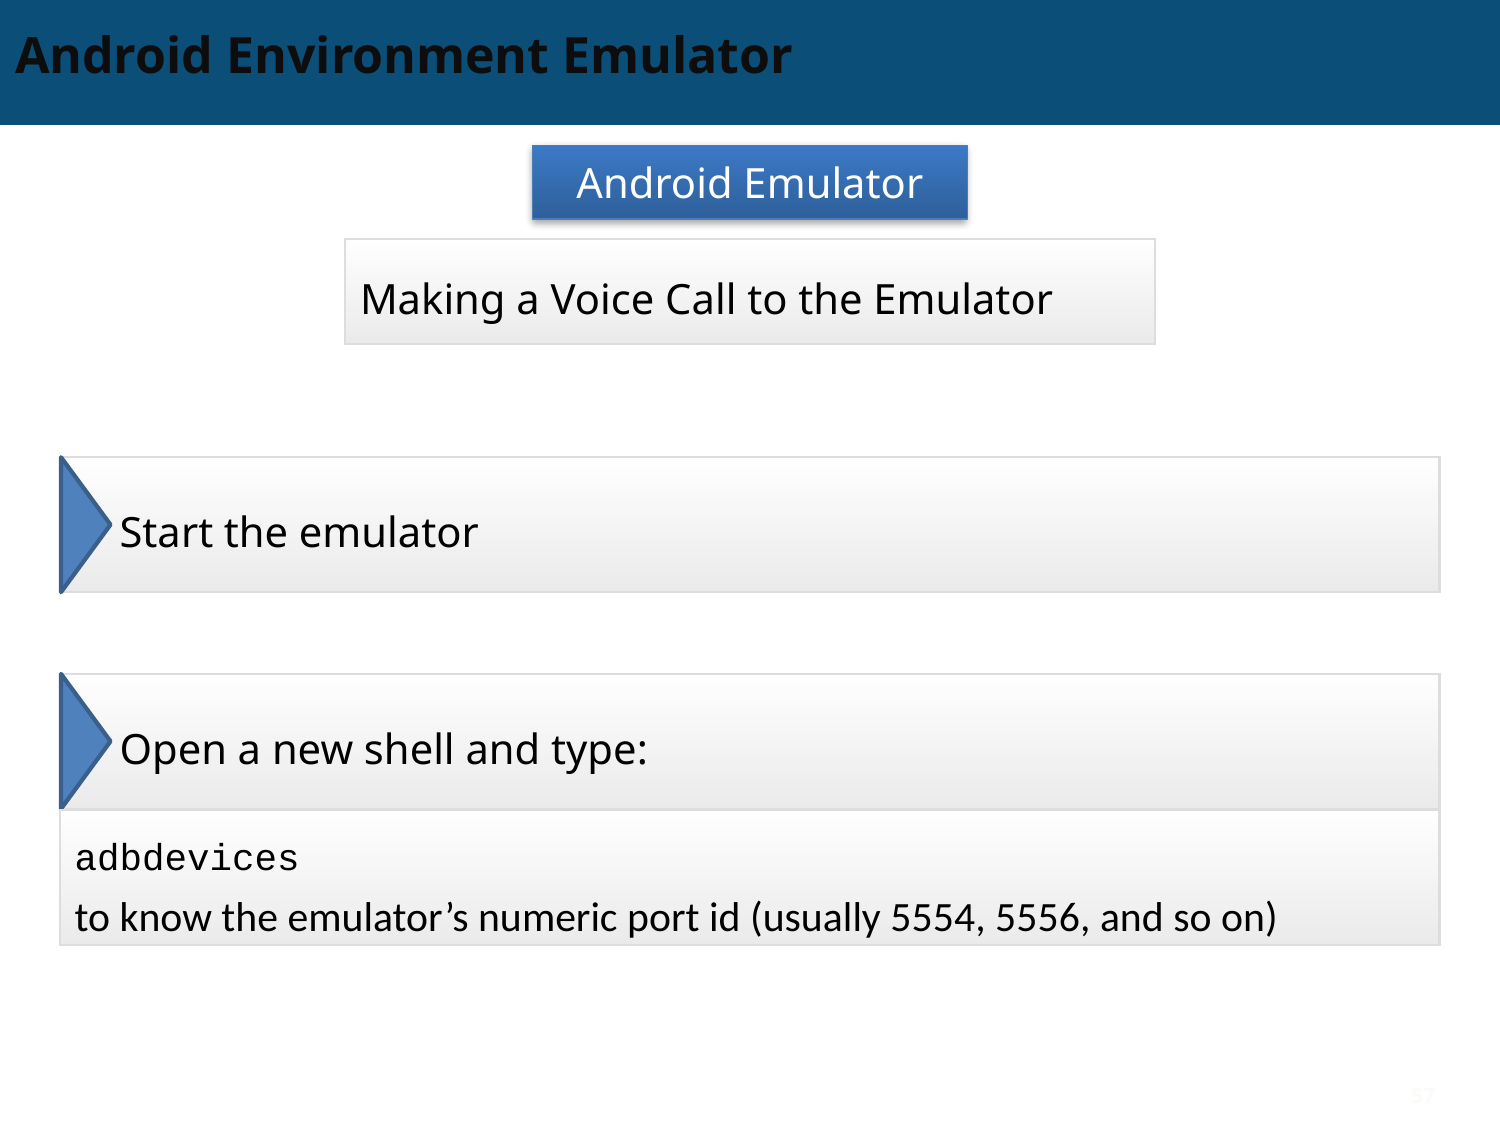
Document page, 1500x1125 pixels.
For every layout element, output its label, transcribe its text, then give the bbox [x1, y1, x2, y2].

text_box Making a Voice Call to the Emulator [344, 238, 1155, 344]
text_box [59, 673, 1440, 946]
title Android Environment Emulator [0, 21, 1351, 86]
text_box Android Emulator [532, 145, 968, 220]
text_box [59, 456, 1440, 593]
